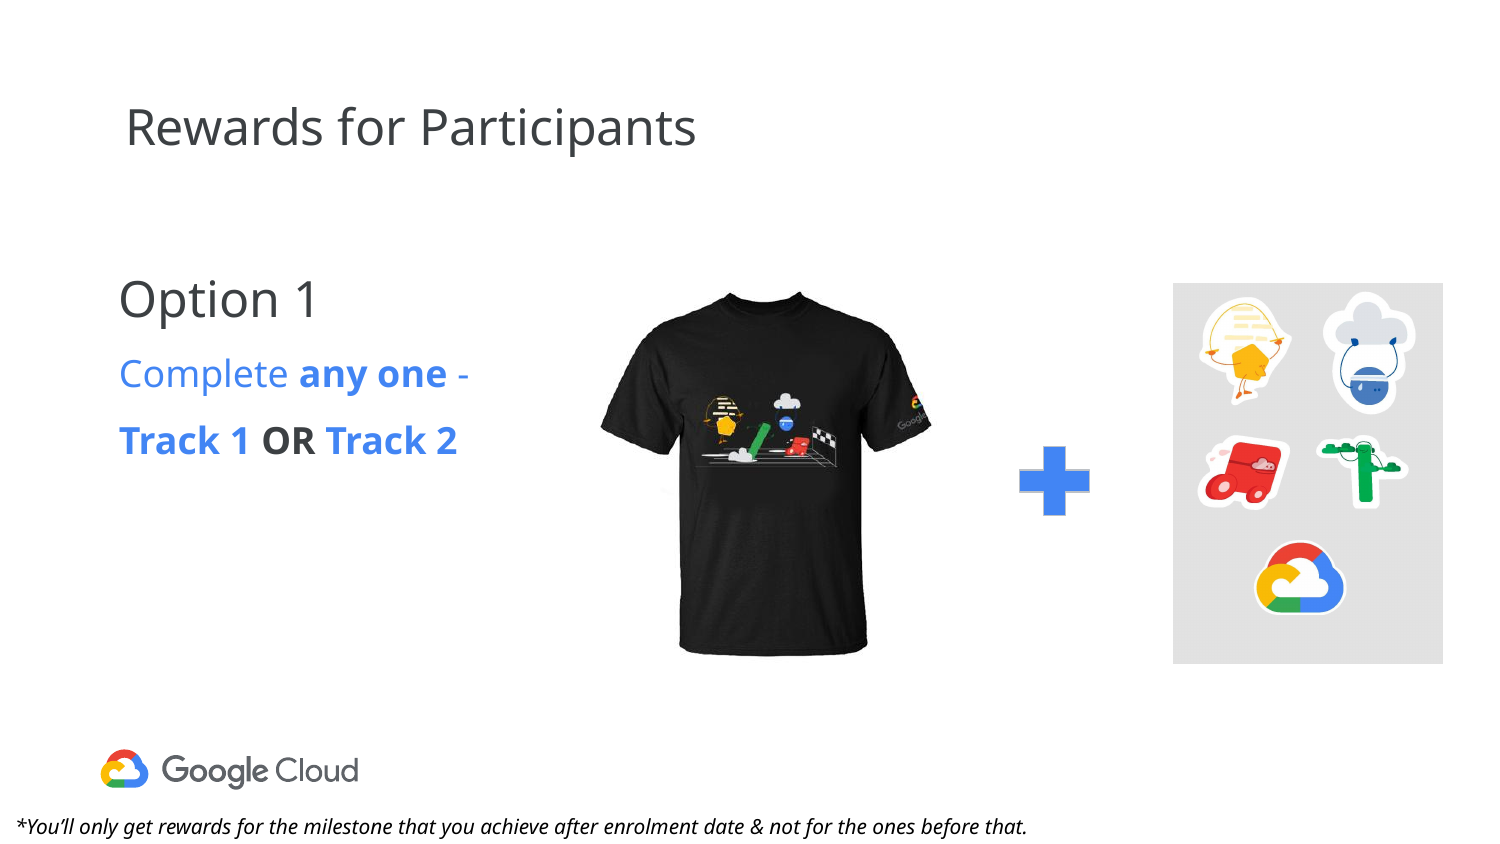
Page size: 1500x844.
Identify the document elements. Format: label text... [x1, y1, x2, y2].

text_box Rewards for Participants [124, 95, 1216, 153]
text_box *You’ll only get rewards for the milestone that you achieve after enrolment date & not for the ones before that. [0, 794, 1124, 844]
text_box [1019, 446, 1090, 516]
title Option 1 Complete any one - Track 1 OR Track 2 [118, 237, 524, 636]
picture [557, 283, 973, 665]
picture [1173, 283, 1443, 665]
